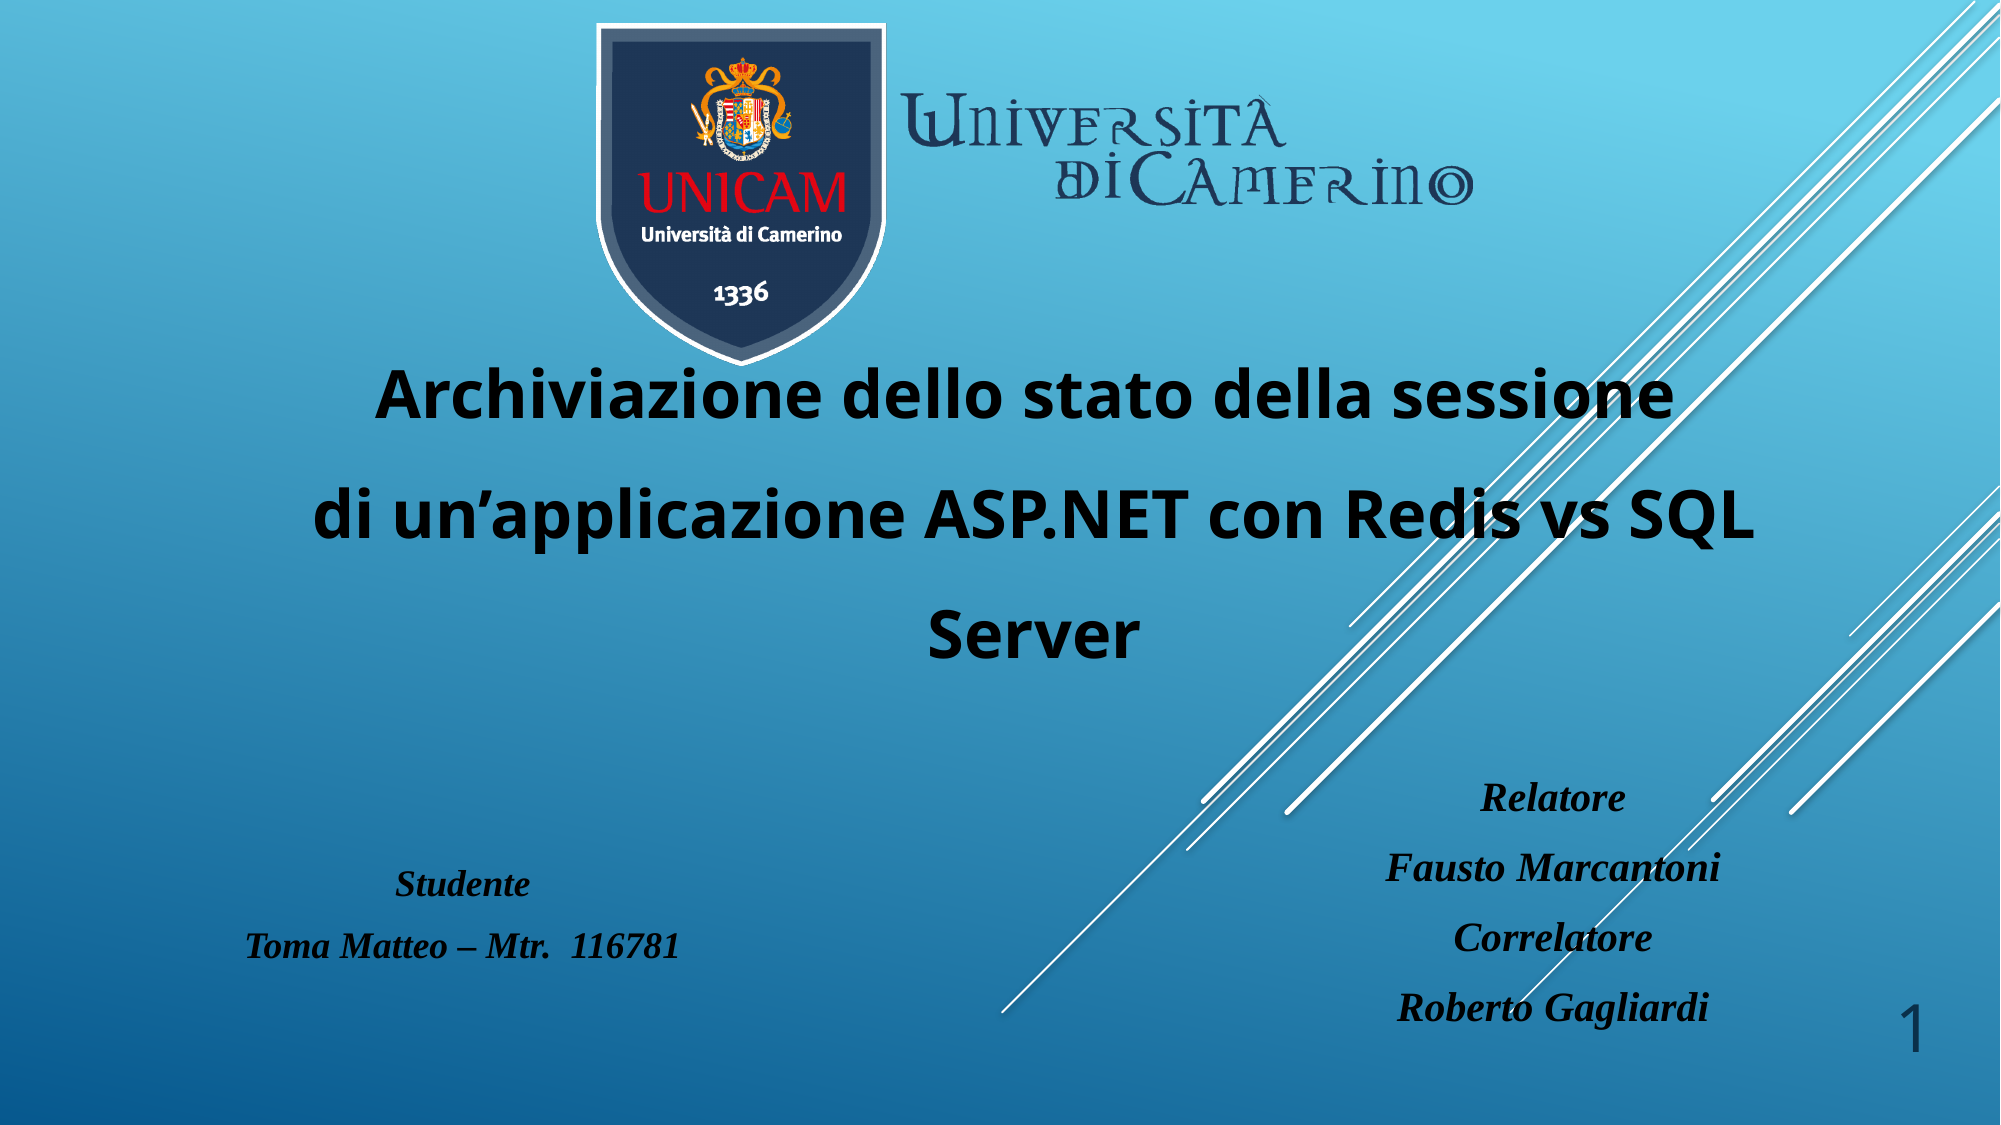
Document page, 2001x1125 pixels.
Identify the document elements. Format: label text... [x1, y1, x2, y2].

text_box Relatore Fausto Marcantoni Correlatore Roberto Gagliardi [1345, 758, 1761, 1038]
text_box Studente Toma Matteo – Mtr. 116781 [229, 848, 697, 974]
text_box Archiviazione dello stato della sessione di un’applicazione ASP.NET con Redis vs SQL Server [257, 445, 1813, 680]
text_box 1 [1760, 974, 1949, 1085]
picture [596, 23, 1474, 367]
